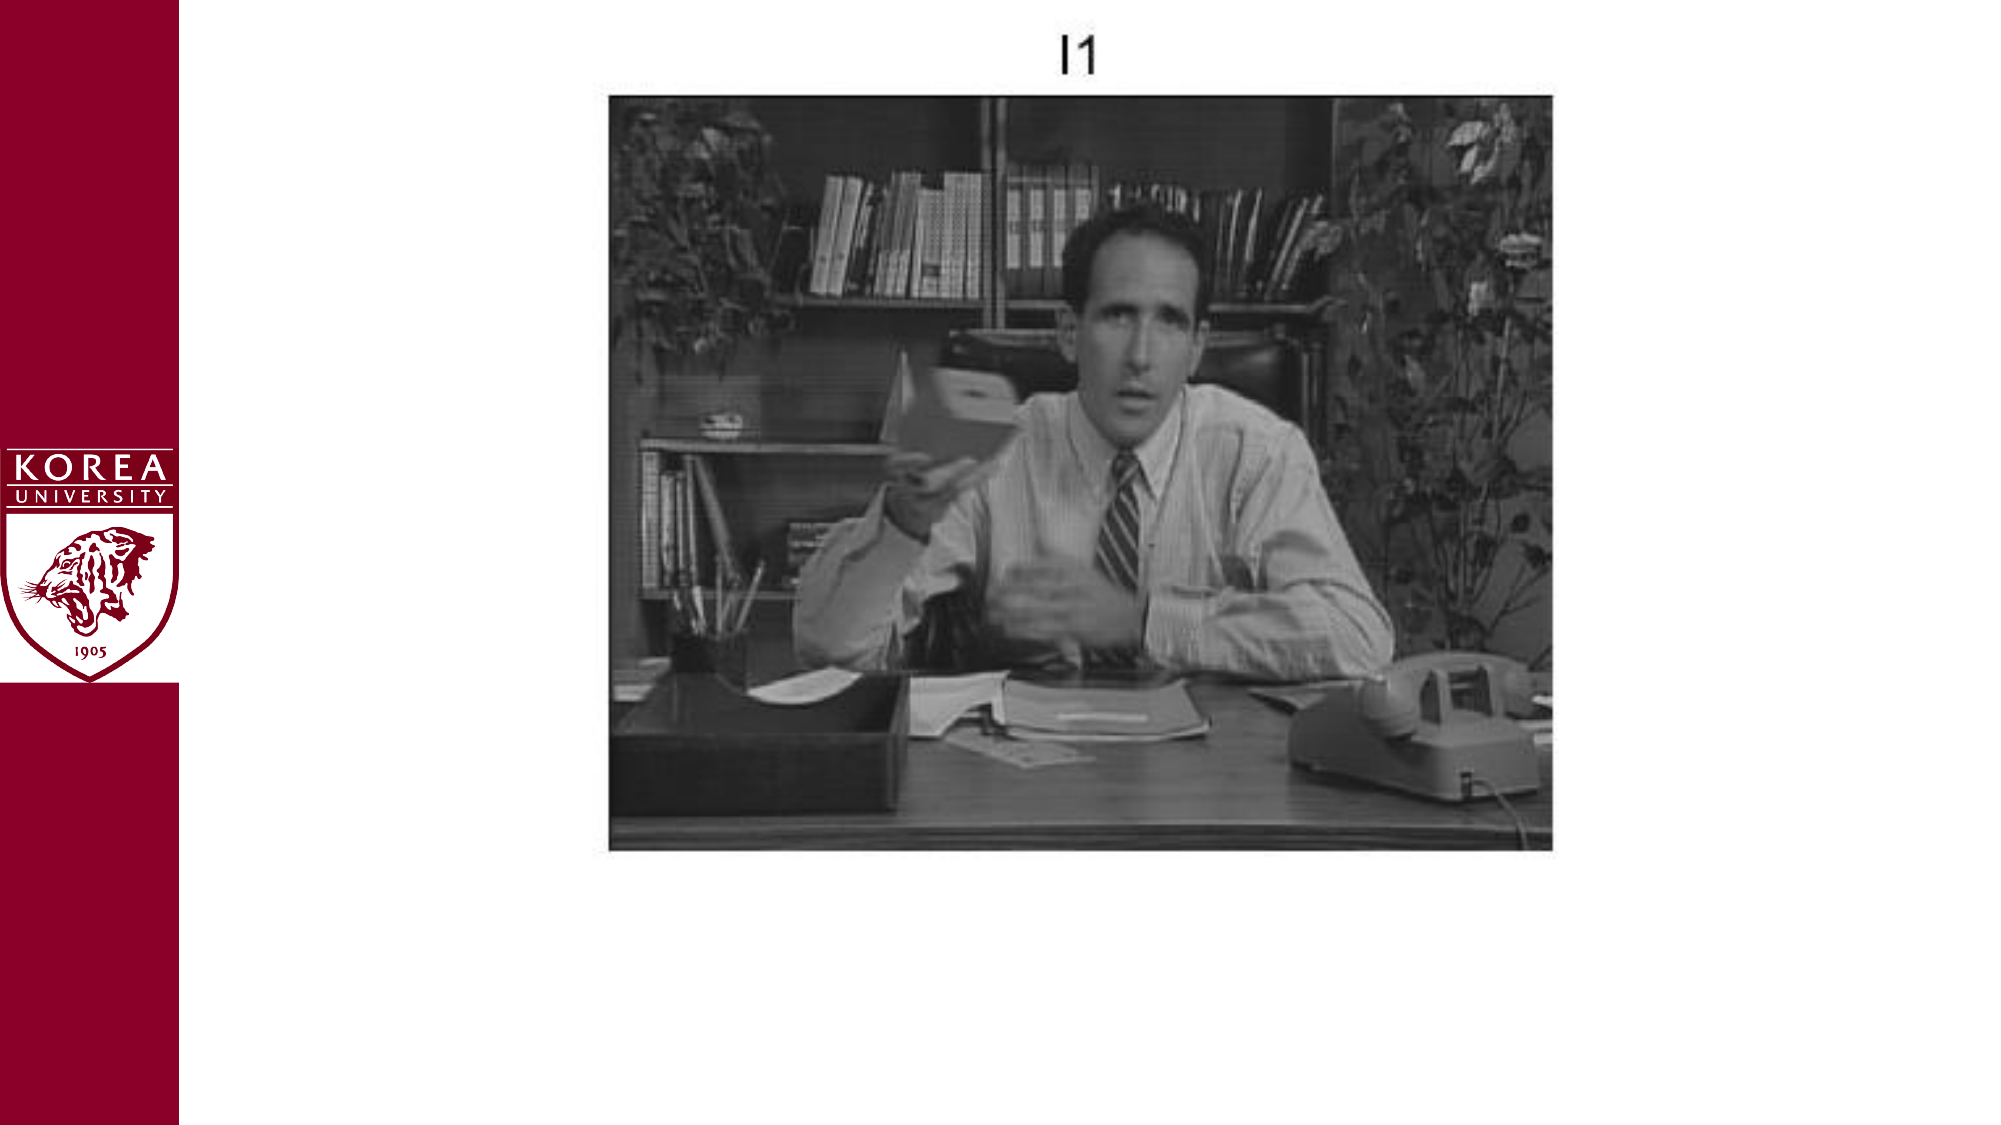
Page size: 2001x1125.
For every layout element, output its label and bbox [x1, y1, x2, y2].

picture [321, 0, 1842, 1109]
text_box [0, 682, 180, 1125]
picture [0, 442, 179, 683]
text_box [0, 0, 180, 450]
